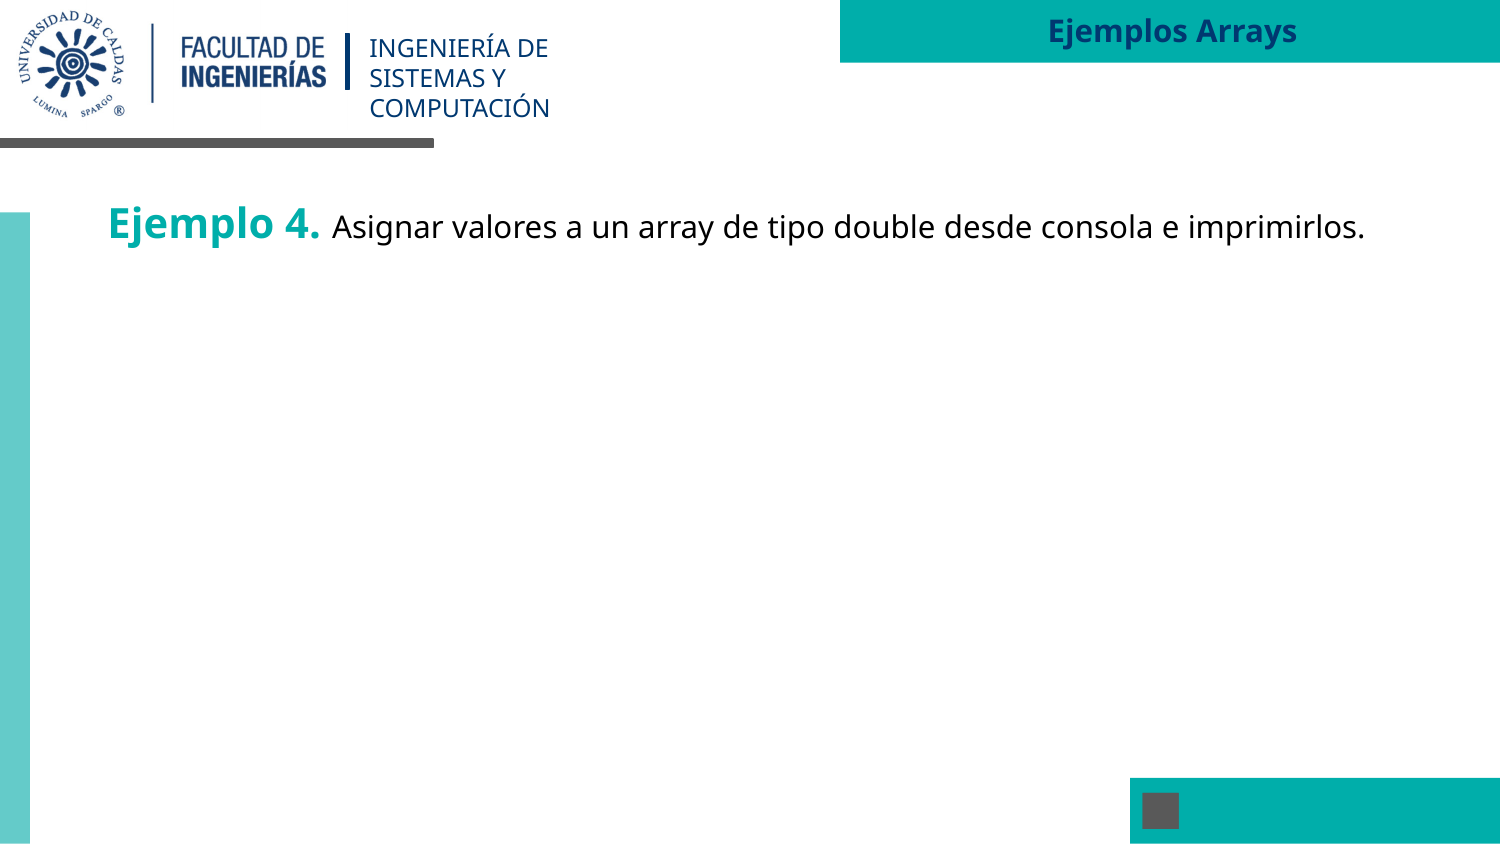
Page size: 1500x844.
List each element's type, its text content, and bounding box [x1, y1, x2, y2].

text_box [1130, 777, 1500, 844]
text_box INGENIERÍA DE SISTEMAS Y COMPUTACIÓN [358, 21, 631, 134]
text_box [1142, 792, 1179, 829]
text_box [840, 0, 1500, 63]
picture [0, 0, 348, 130]
text_box [0, 212, 30, 844]
text_box Ejemplos Arrays [847, 0, 1499, 60]
text_box Ejemplo 4. Asignar valores a un array de tipo double desde consola e imprimirlos. [96, 178, 1380, 258]
text_box [0, 138, 433, 148]
